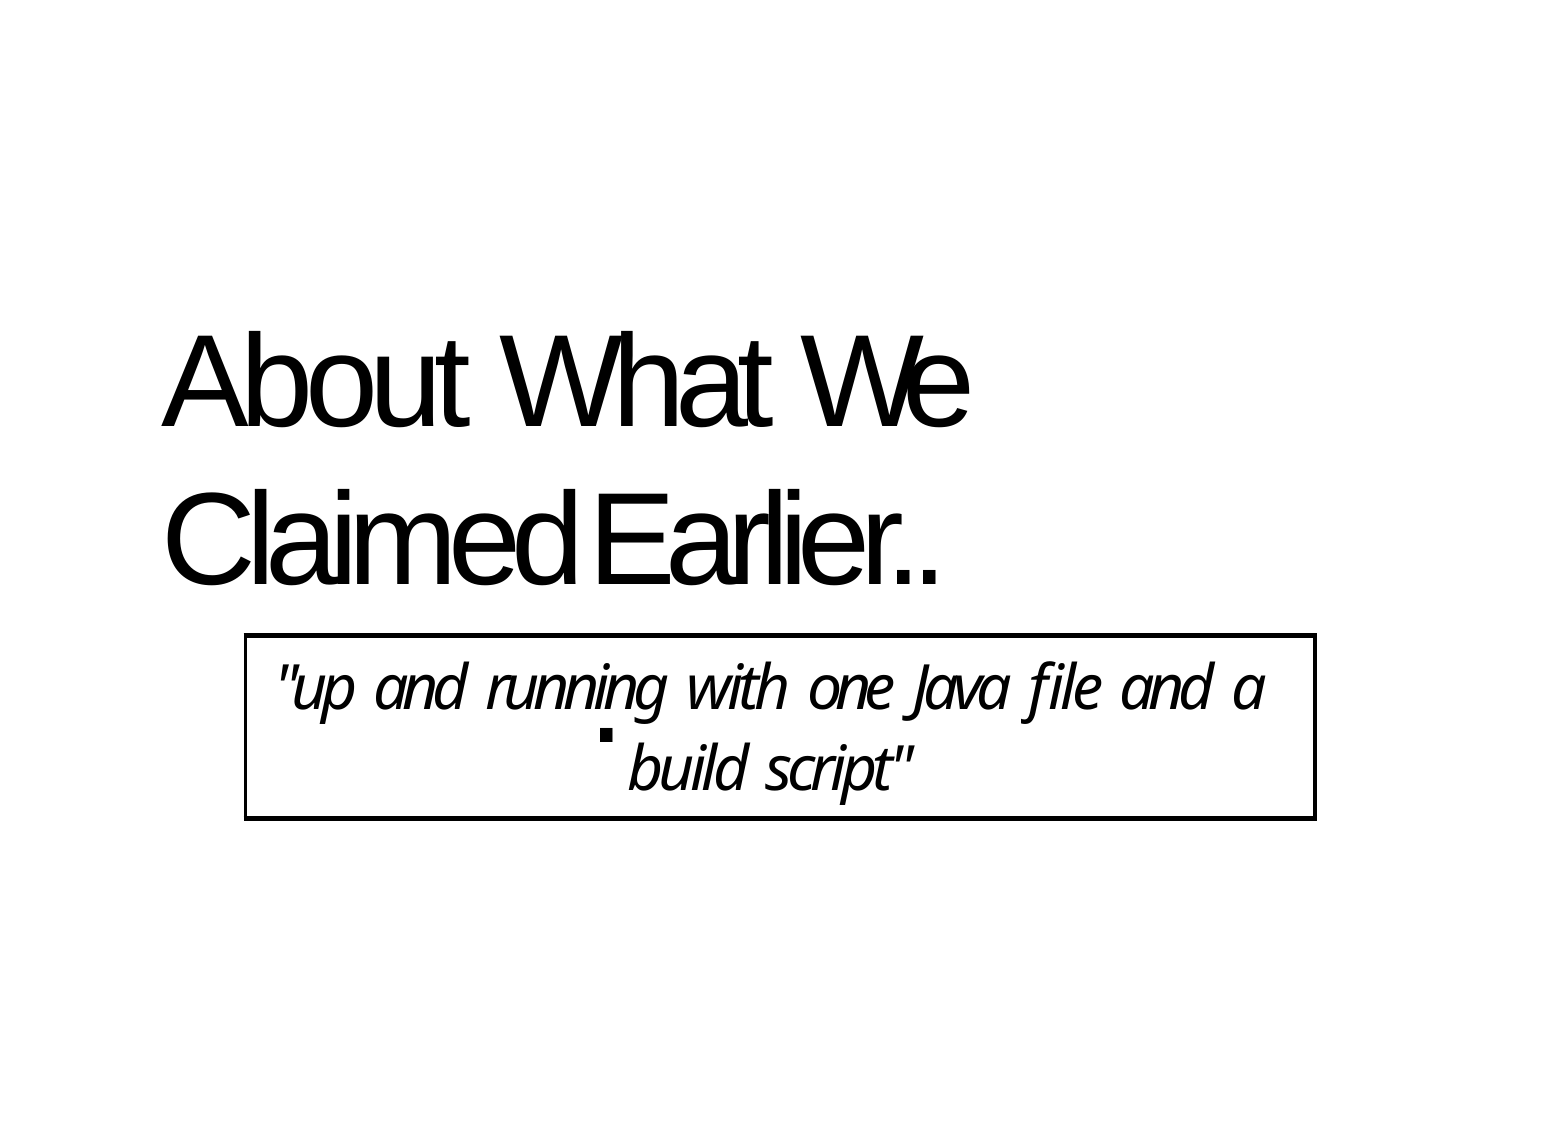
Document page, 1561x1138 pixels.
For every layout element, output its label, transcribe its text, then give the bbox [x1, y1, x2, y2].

text_box Earlier... [586, 450, 974, 635]
title About What We Claimed [159, 292, 1402, 611]
text_box "up and running with one Java file and a build script" [247, 638, 1314, 803]
